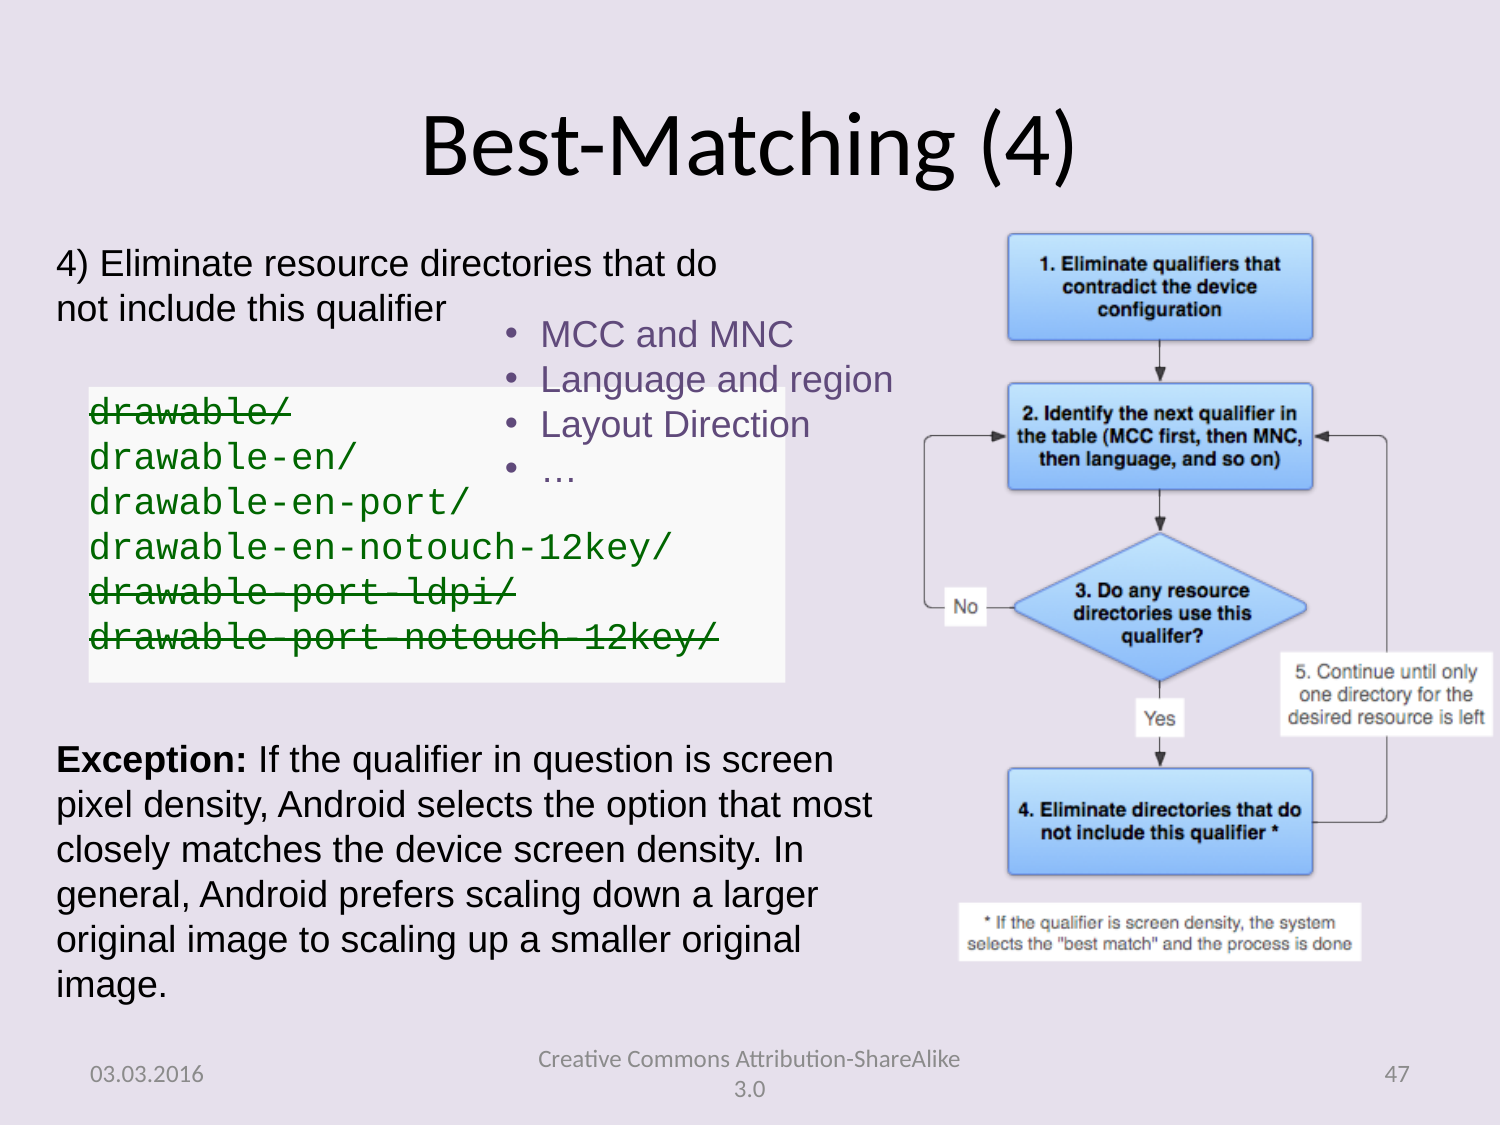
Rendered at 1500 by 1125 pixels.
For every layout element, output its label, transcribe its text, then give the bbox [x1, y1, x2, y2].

picture [914, 219, 1500, 968]
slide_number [75, 1042, 425, 1103]
slide_number 47 [1074, 1042, 1425, 1103]
text_box 4) Eliminate resource directories that do not include this qualifier [41, 231, 792, 337]
title Best-Matching (4) [74, 44, 1426, 233]
text_box Exception: If the qualifier in question is screen pixel density, Android selects the option that most closely matches the device screen density. In general, Android prefers scaling down a larger original image to scaling up a smaller original image. [41, 727, 916, 1013]
footer Creative Commons Attribution-ShareAlike 3.0 [512, 1042, 988, 1103]
text_box MCC and MNC Language and region Layout Direction … [490, 302, 909, 498]
text_box drawable/ drawable-en/ drawable-en-port/ drawable-en-notouch-12key/ drawable-port-ldpi/ drawable-port-notouch-12key/ [88, 386, 786, 683]
